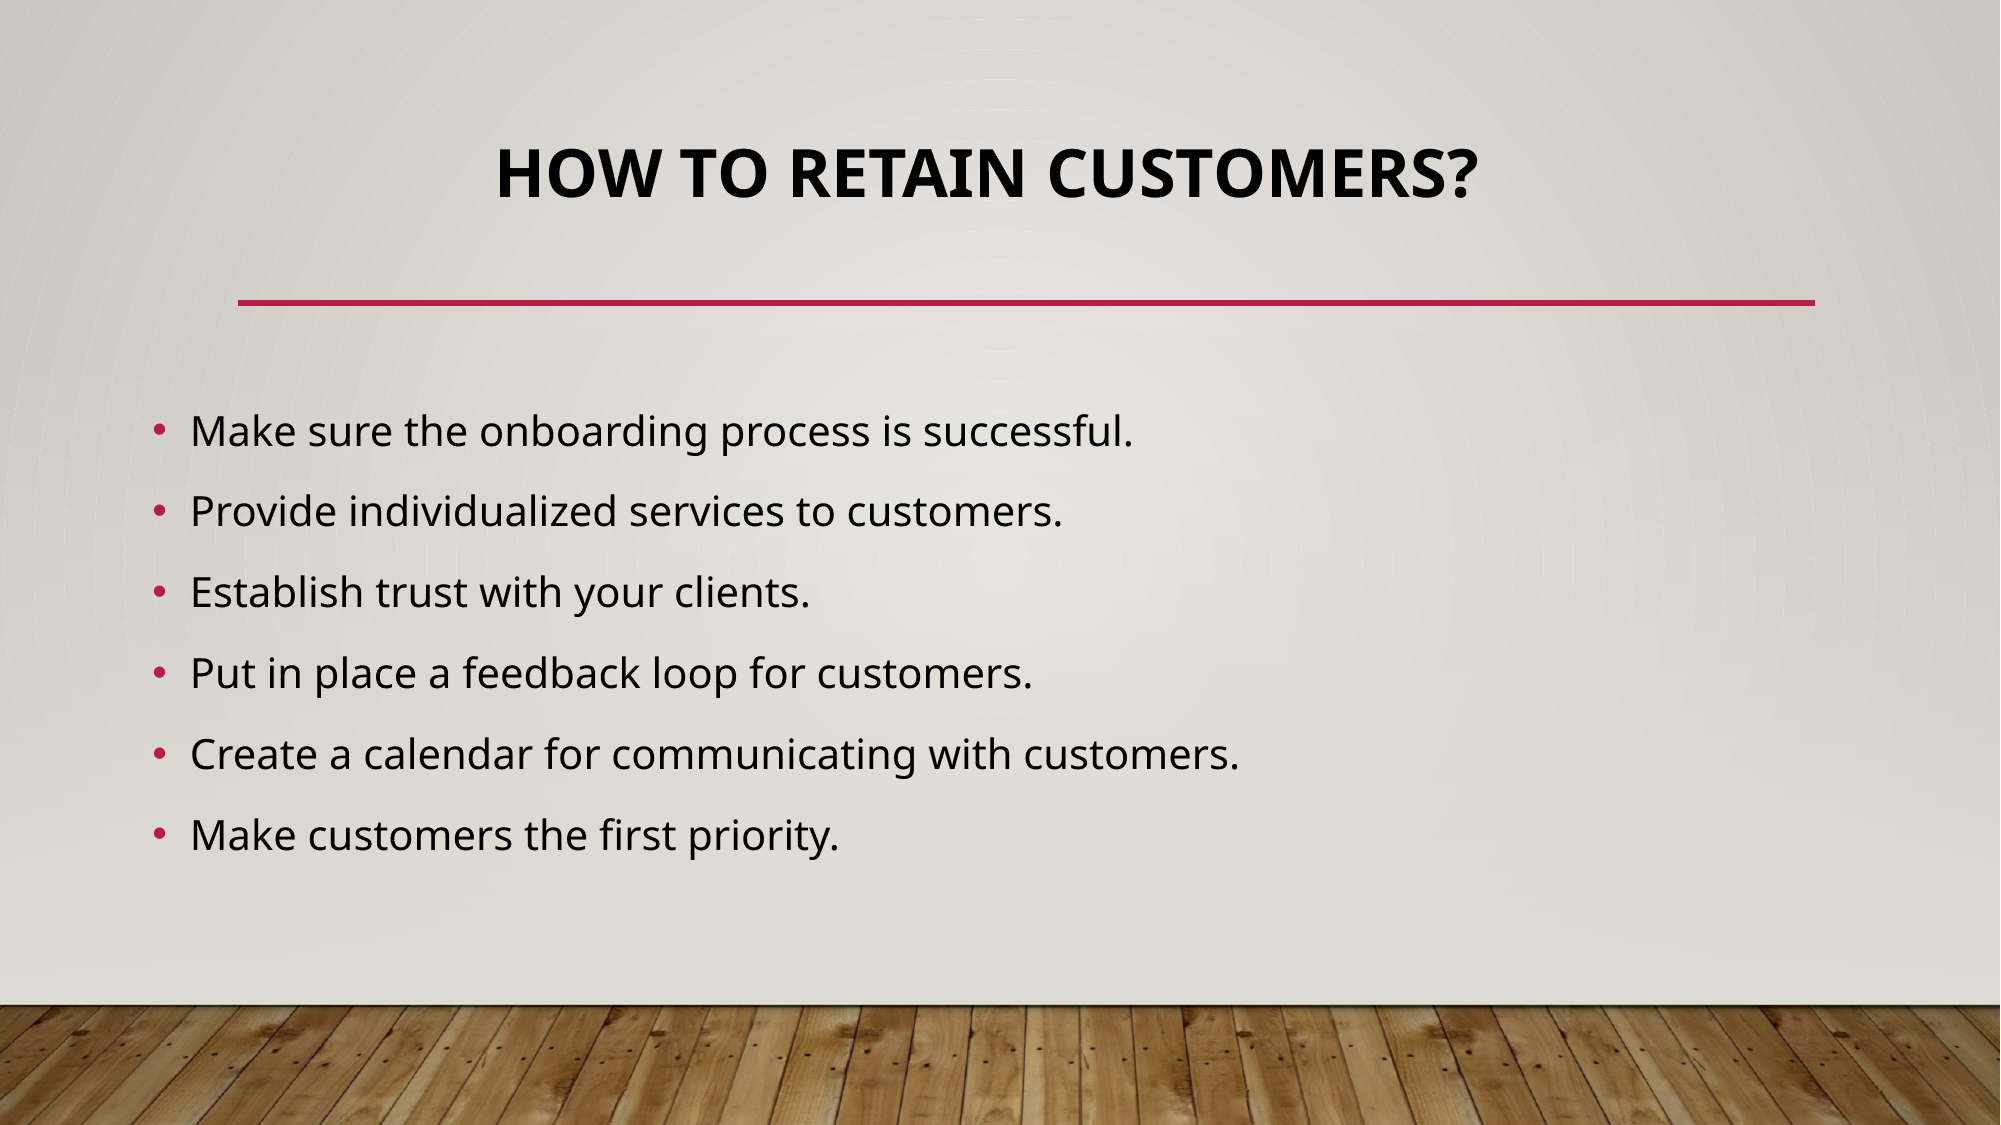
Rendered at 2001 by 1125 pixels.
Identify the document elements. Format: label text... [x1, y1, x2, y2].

title How to retain customers? [238, 131, 1814, 305]
list Make sure the onboarding process is successful. Provide individualized services to customers. Establish trust with your clients. Put in place a feedback loop for customers. Create a calendar for communicating with customers. Make customers the first priority. [137, 386, 1863, 915]
picture [0, 1005, 2000, 1125]
